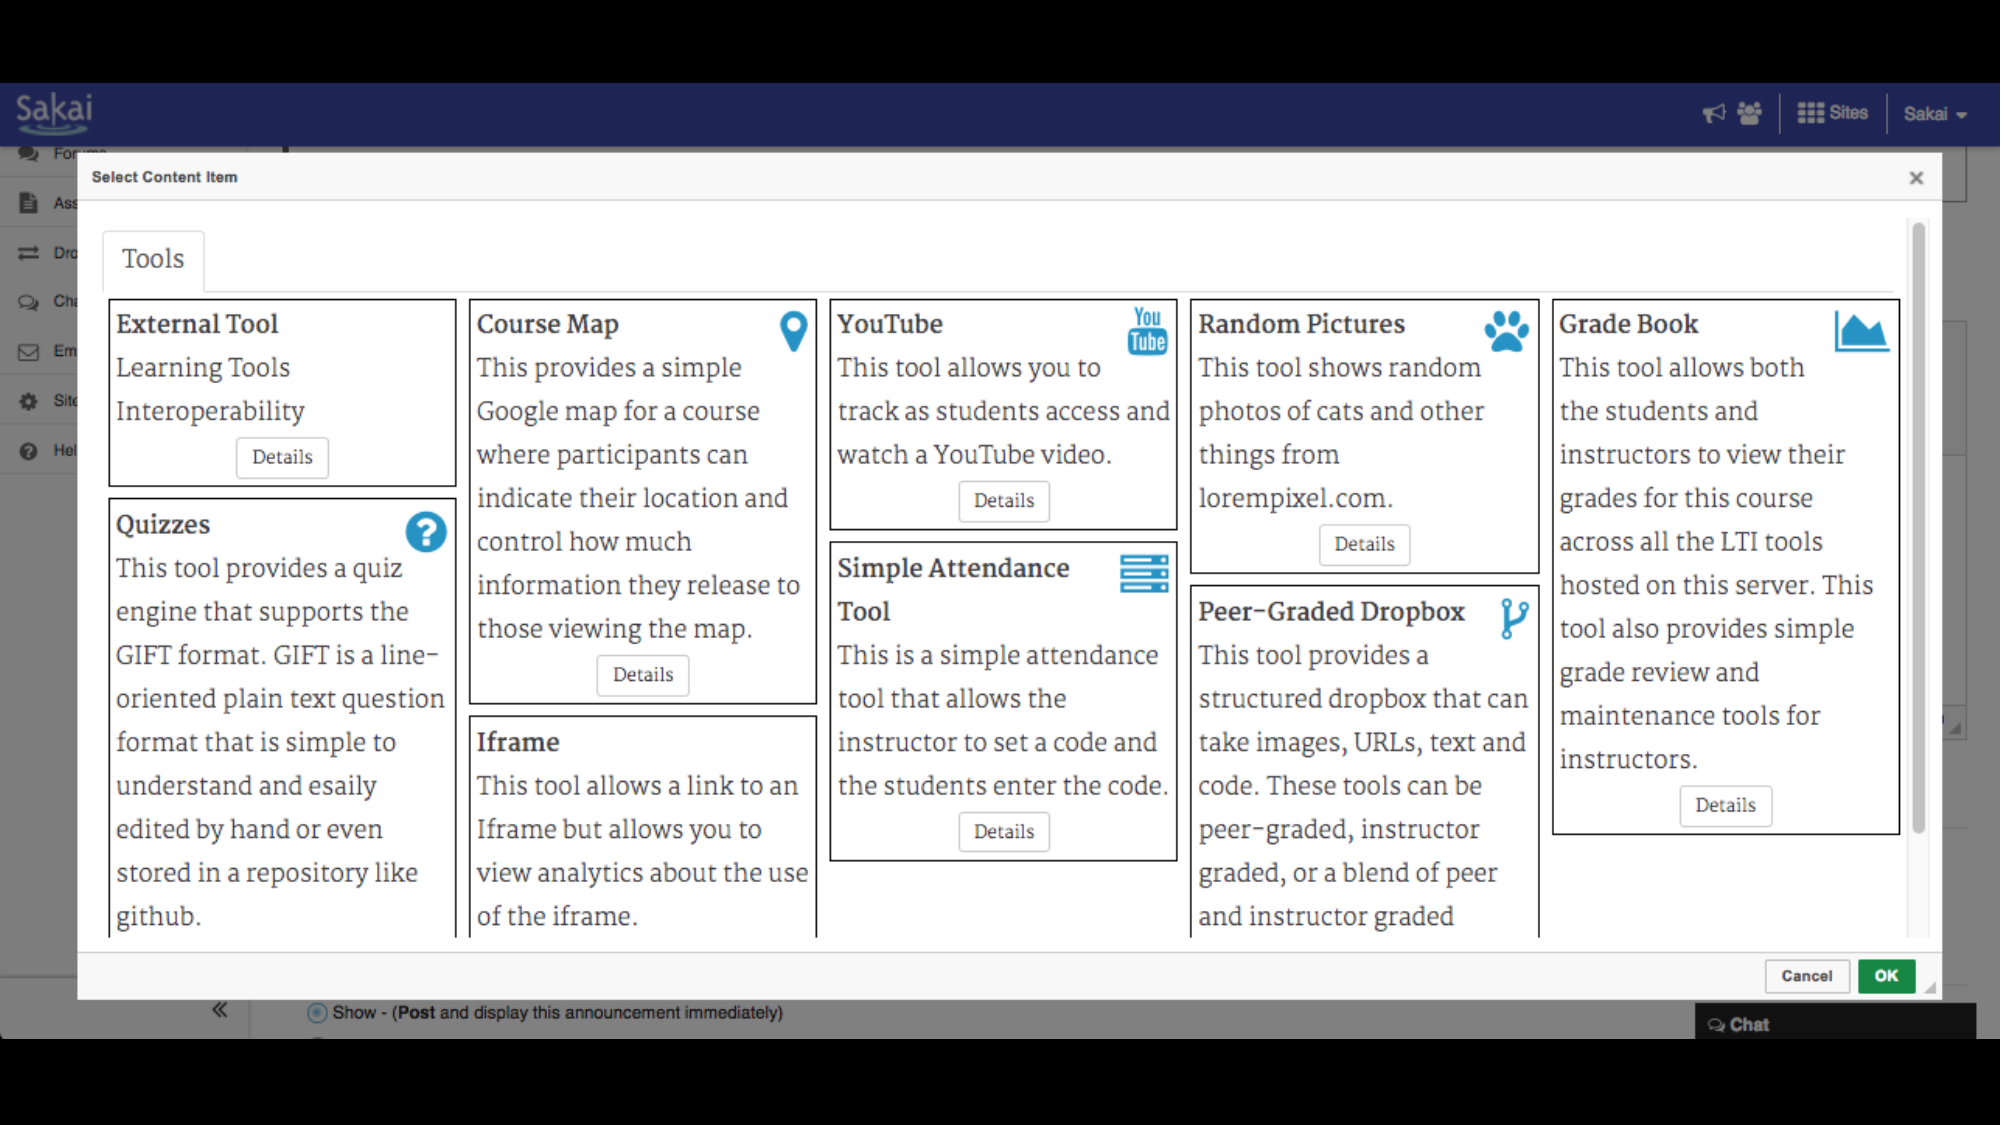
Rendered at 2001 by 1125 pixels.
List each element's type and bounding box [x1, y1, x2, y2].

picture [0, 83, 2000, 1039]
